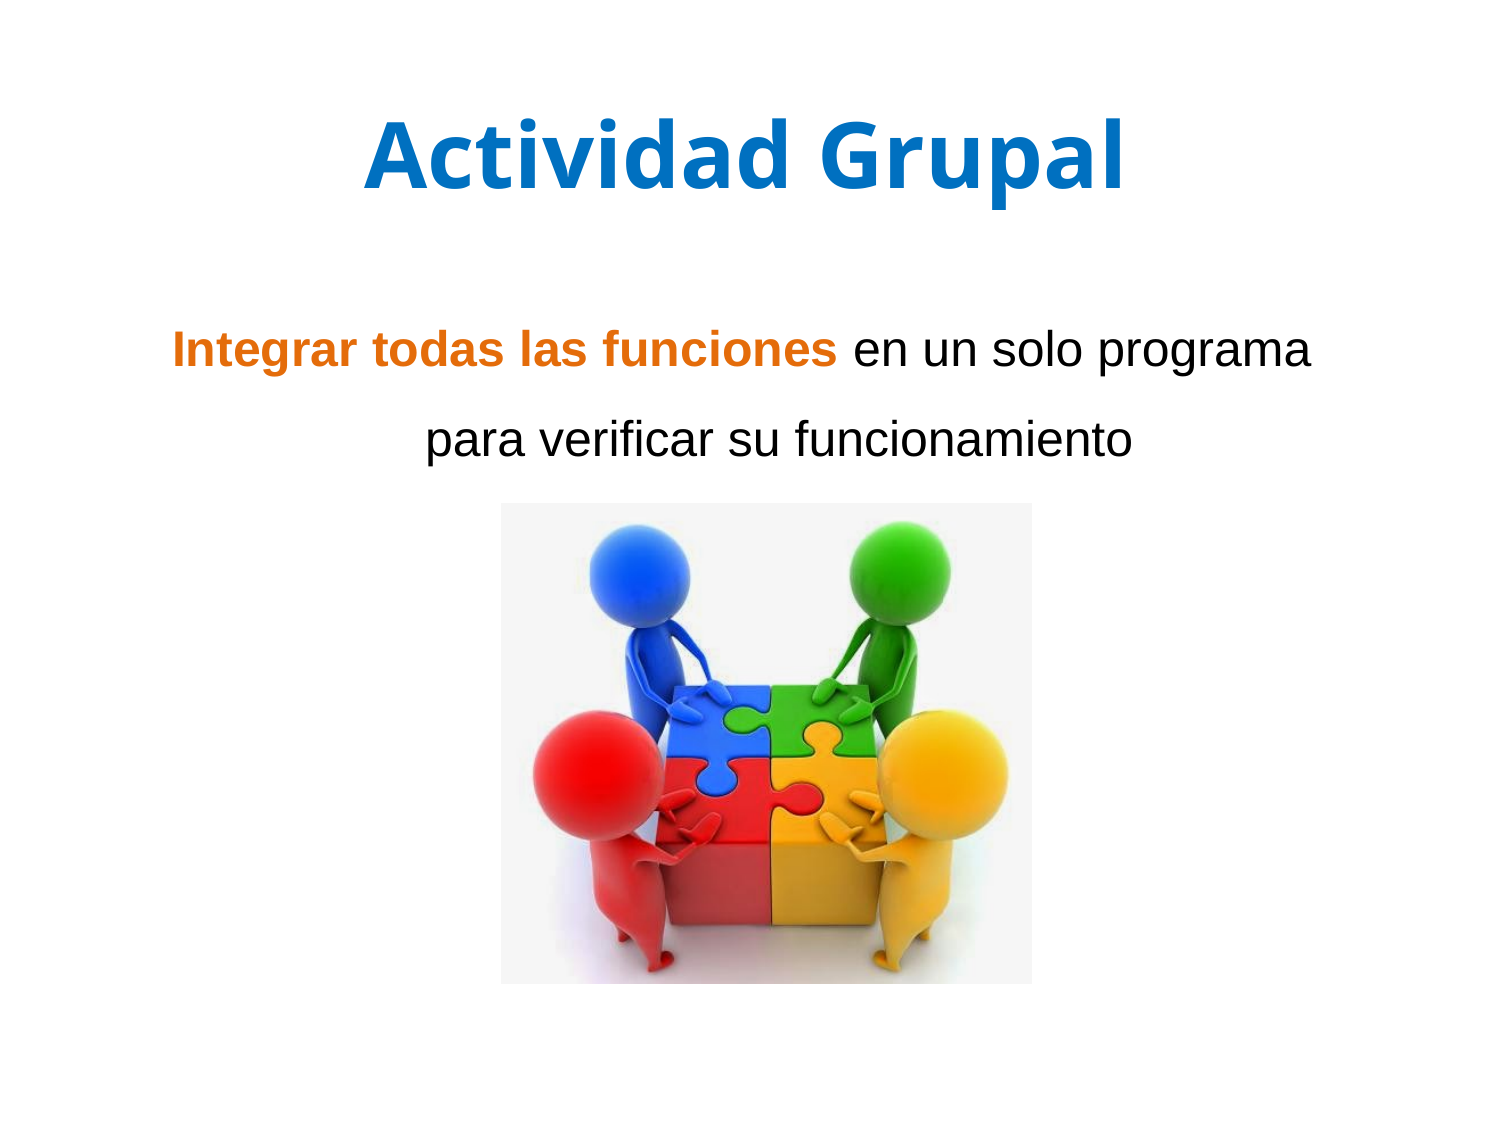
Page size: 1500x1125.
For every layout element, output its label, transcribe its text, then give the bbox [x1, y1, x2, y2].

text_box Actividad Grupal [143, 25, 1348, 279]
picture [501, 503, 1032, 985]
text_box Integrar todas las funciones en un solo programa para verificar su funcionamiento [139, 278, 1344, 474]
